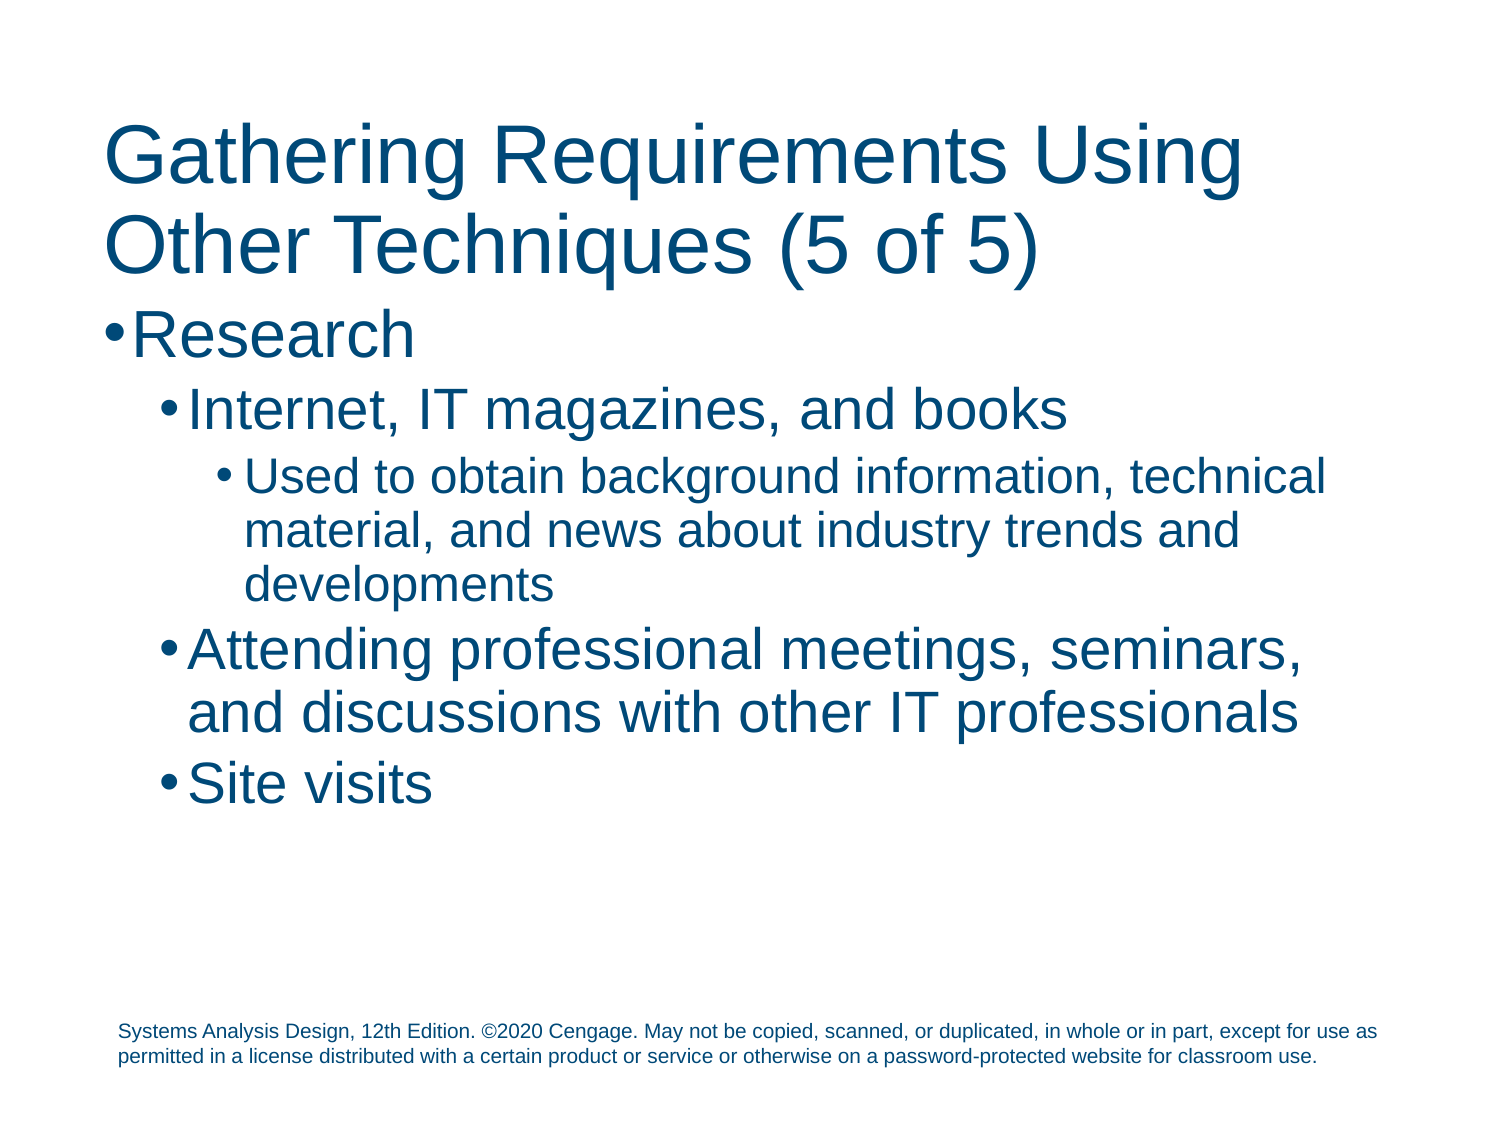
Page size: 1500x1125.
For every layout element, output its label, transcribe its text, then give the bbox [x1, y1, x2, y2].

title Gathering Requirements Using Other Techniques (5 of 5) [103, 111, 1397, 243]
list Research Internet, IT magazines, and books Used to obtain background information, technical material, and news about industry trends and developments Attending professional meetings, seminars, and discussions with other IT professionals Site visits [103, 299, 1397, 1009]
footer Systems Analysis Design, 12th Edition. ©2020 Cengage. May not be copied, scanned, or duplicated, in whole or in part, except for use as permitted in a license distributed with a certain product or service or otherwise on a password-protected website for classroom use. [103, 1009, 1397, 1070]
